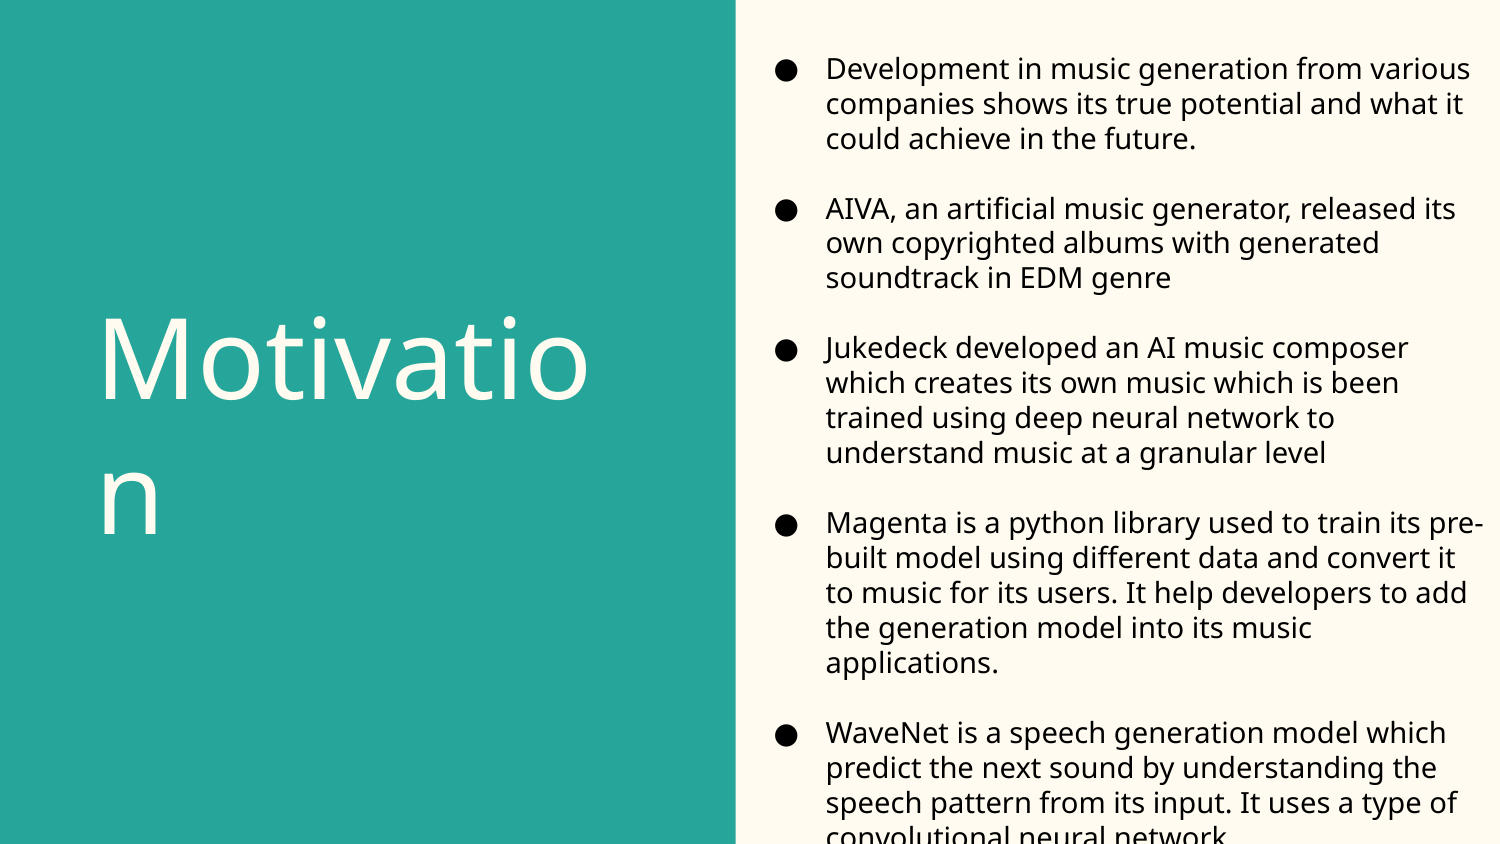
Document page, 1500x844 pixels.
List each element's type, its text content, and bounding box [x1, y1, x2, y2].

text_box Development in music generation from various companies shows its true potential and what it could achieve in the future. AIVA, an artificial music generator, released its own copyrighted albums with generated soundtrack in EDM genre Jukedeck developed an AI music composer which creates its own music which is been trained using deep neural network to understand music at a granular level Magenta is a python library used to train its pre-built model using different data and convert it to music for its users. It help developers to add the generation model into its music applications. WaveNet is a speech generation model which predict the next sound by understanding the speech pattern from its input. It uses a type of convolutional neural network [735, 0, 1500, 844]
title Motivation [80, 86, 677, 758]
